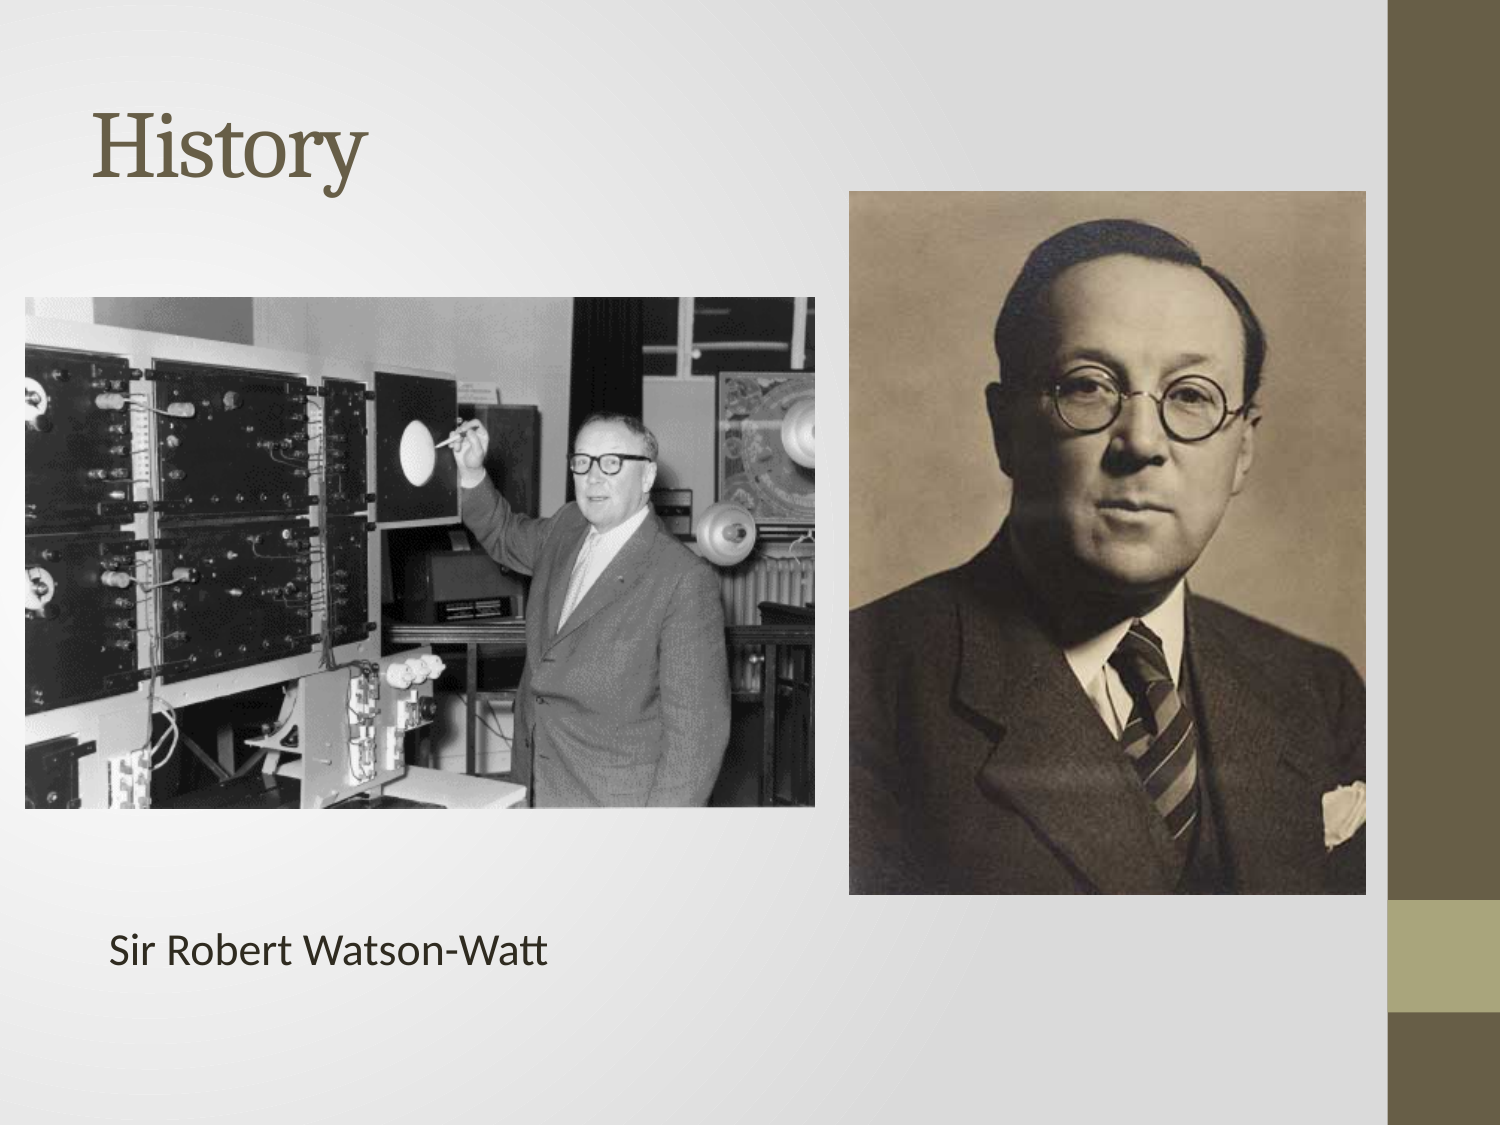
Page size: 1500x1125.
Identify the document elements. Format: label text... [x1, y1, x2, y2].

picture [24, 297, 816, 810]
title History [75, 45, 1325, 233]
list Sir Robert Watson-Watt [75, 912, 1325, 1050]
picture [849, 190, 1366, 895]
